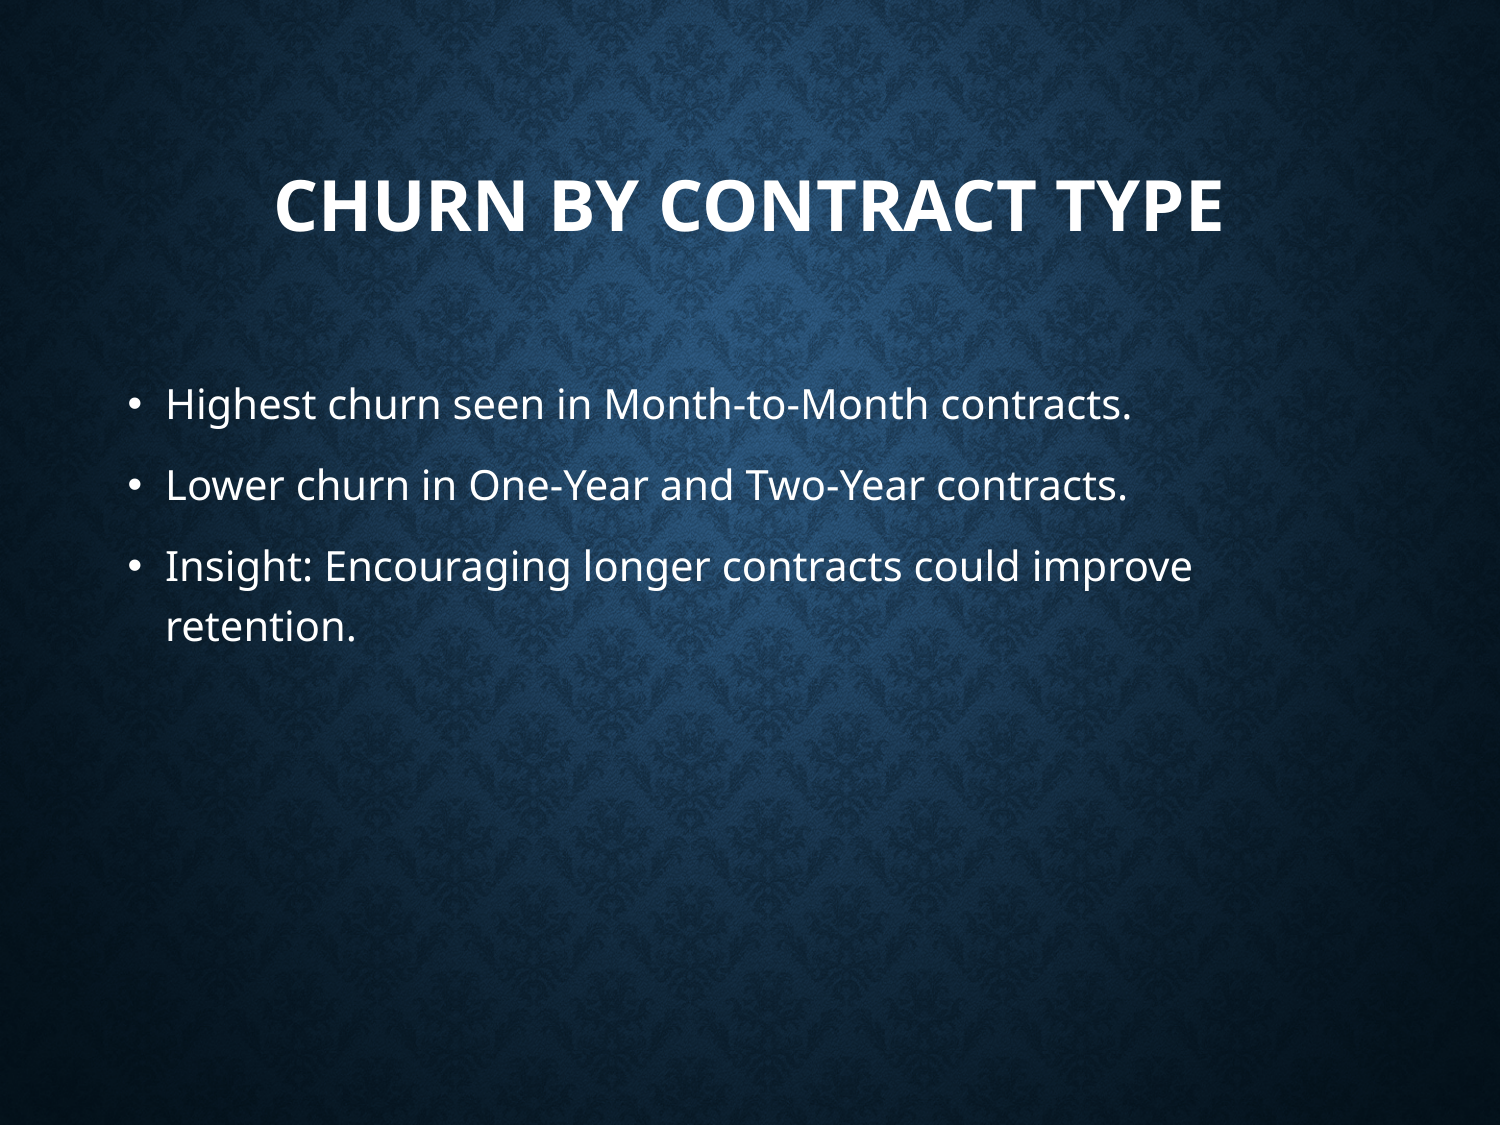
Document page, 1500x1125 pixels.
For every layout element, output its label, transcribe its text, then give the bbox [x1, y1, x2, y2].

list Highest churn seen in Month-to-Month contracts. Lower churn in One-Year and Two-Year contracts. Insight: Encouraging longer contracts could improve retention. [112, 289, 1387, 896]
title Churn by Contract Type [112, 99, 1387, 289]
